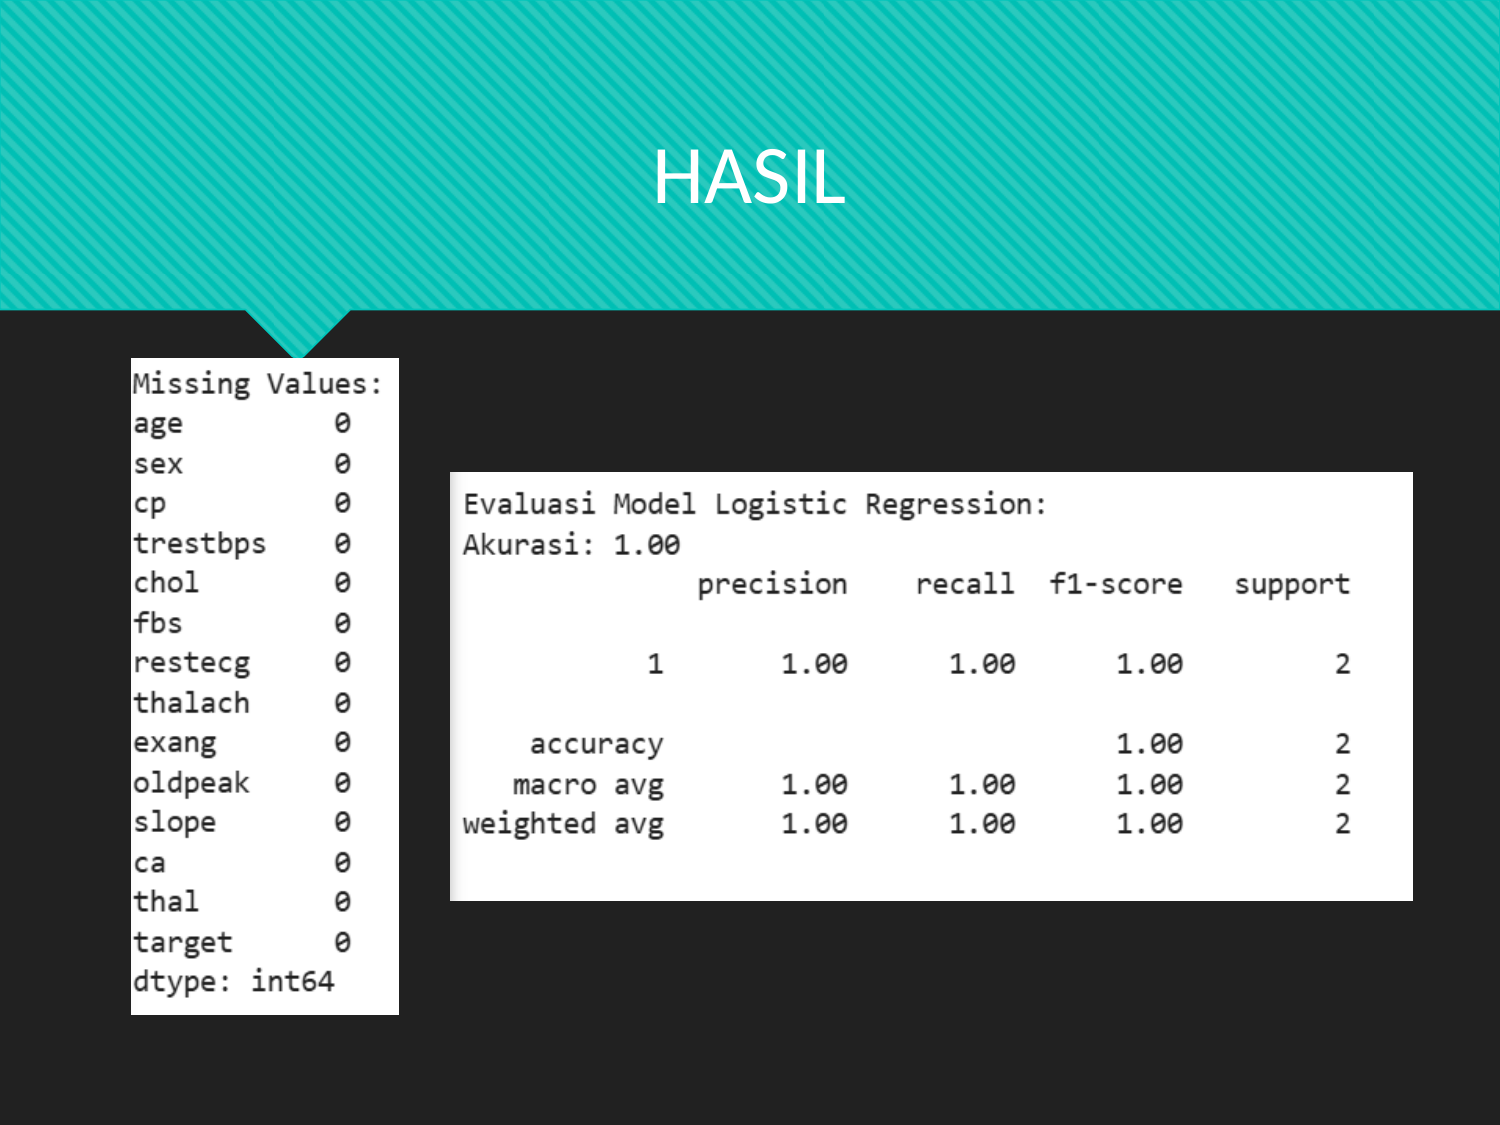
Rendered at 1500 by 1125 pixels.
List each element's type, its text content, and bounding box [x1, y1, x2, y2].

picture [449, 471, 1413, 901]
text_box HASIL [56, 106, 1443, 228]
picture [131, 357, 399, 1015]
